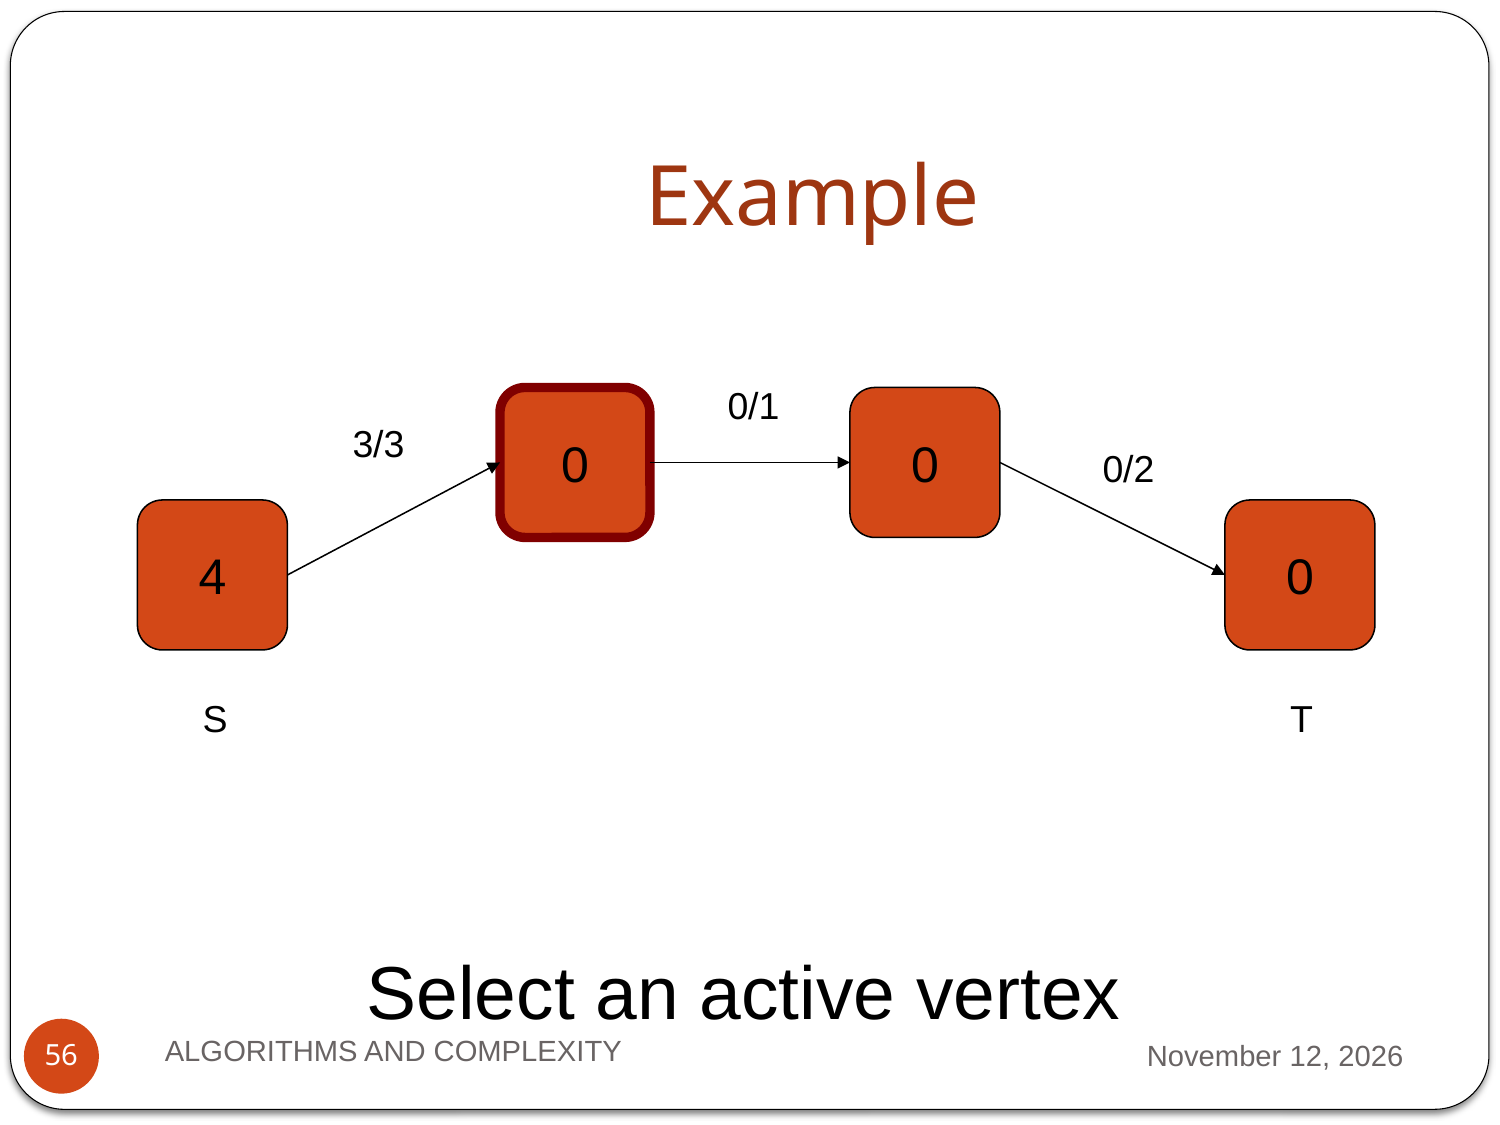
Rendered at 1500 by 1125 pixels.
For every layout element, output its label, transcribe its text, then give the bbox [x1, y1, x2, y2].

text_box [287, 462, 496, 576]
text_box T [1275, 687, 1328, 748]
text_box Example [174, 70, 1450, 258]
text_box 4 [137, 499, 288, 650]
text_box 0 [1224, 499, 1375, 650]
footer ALGORITHMS AND COMPLEXITY [150, 1012, 800, 1088]
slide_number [1012, 1015, 1419, 1094]
text_box 0/1 [712, 374, 795, 435]
text_box 0/2 [1087, 437, 1170, 460]
text_box S [187, 687, 243, 748]
text_box 0 [499, 387, 650, 538]
slide_number 56 [23, 1018, 99, 1094]
text_box 3/3 [337, 412, 420, 460]
text_box 0 [849, 387, 1000, 538]
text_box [999, 462, 1226, 576]
text_box Select an active vertex [149, 937, 1338, 1043]
